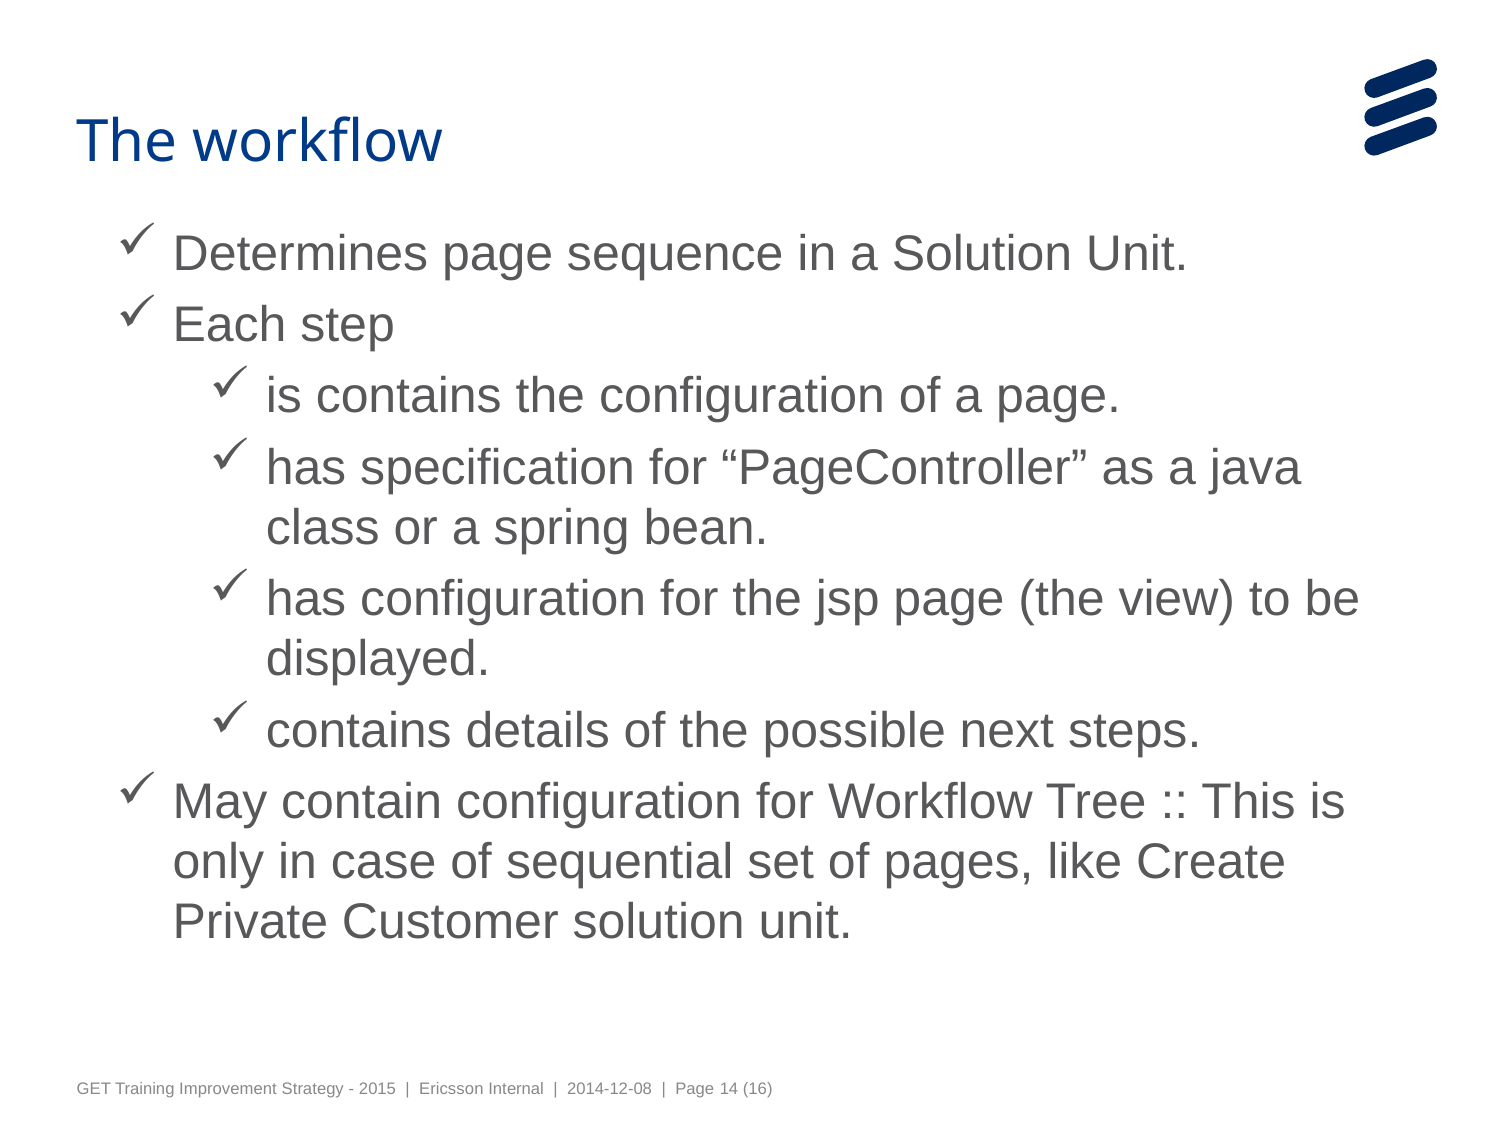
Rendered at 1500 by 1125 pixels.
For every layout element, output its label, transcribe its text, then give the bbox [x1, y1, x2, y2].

text_box Determines page sequence in a Solution Unit. Each step is contains the configuration of a page. has specification for “PageController” as a java class or a spring bean. has configuration for the jsp page (the view) to be displayed. contains details of the possible next steps. May contain configuration for Workflow Tree :: This is only in case of sequential set of pages, like Create Private Customer solution unit. [100, 219, 1400, 988]
text_box The workflow [64, 72, 1349, 173]
